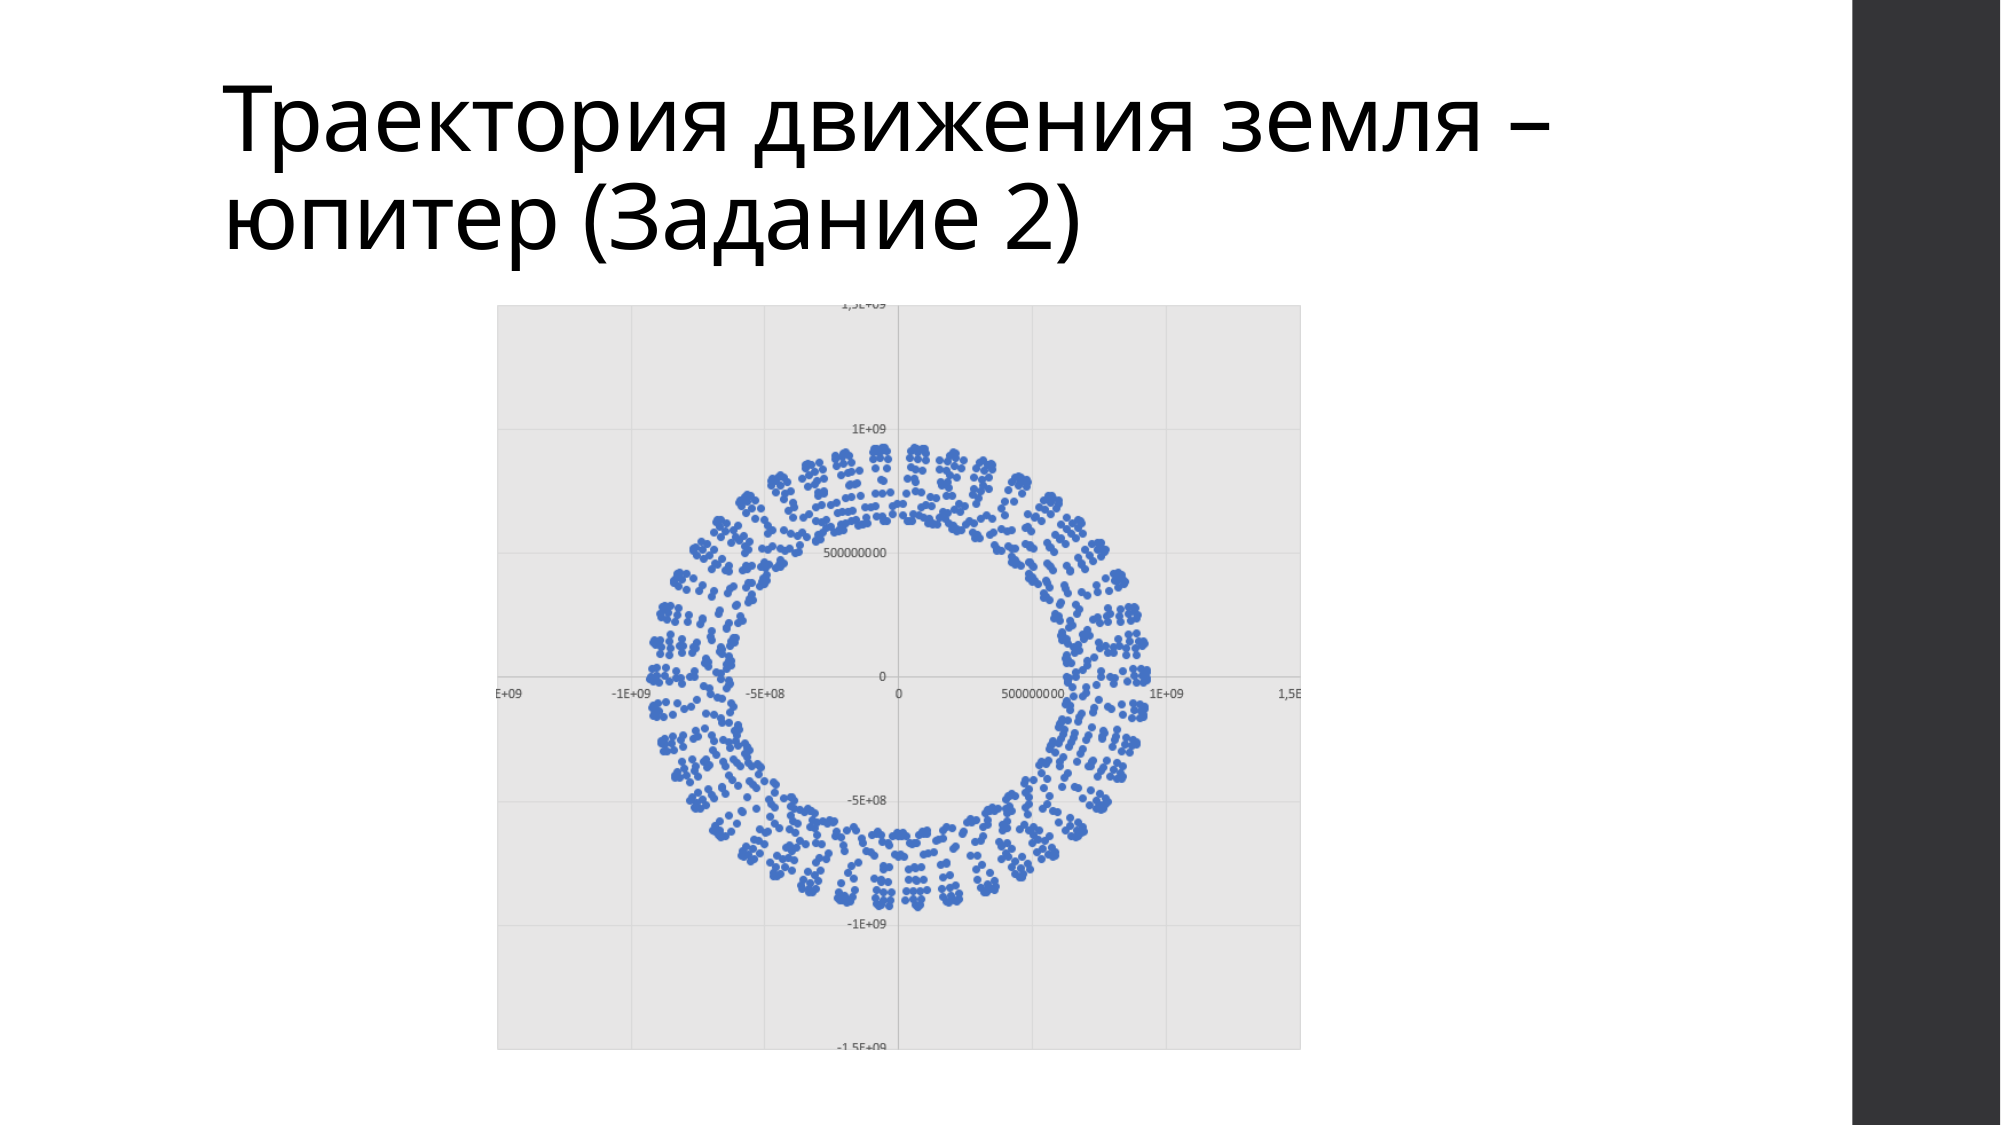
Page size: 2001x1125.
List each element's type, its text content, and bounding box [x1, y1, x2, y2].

title Траектория движения земля – юпитер (Задание 2) [206, 60, 1797, 278]
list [496, 304, 1301, 1050]
